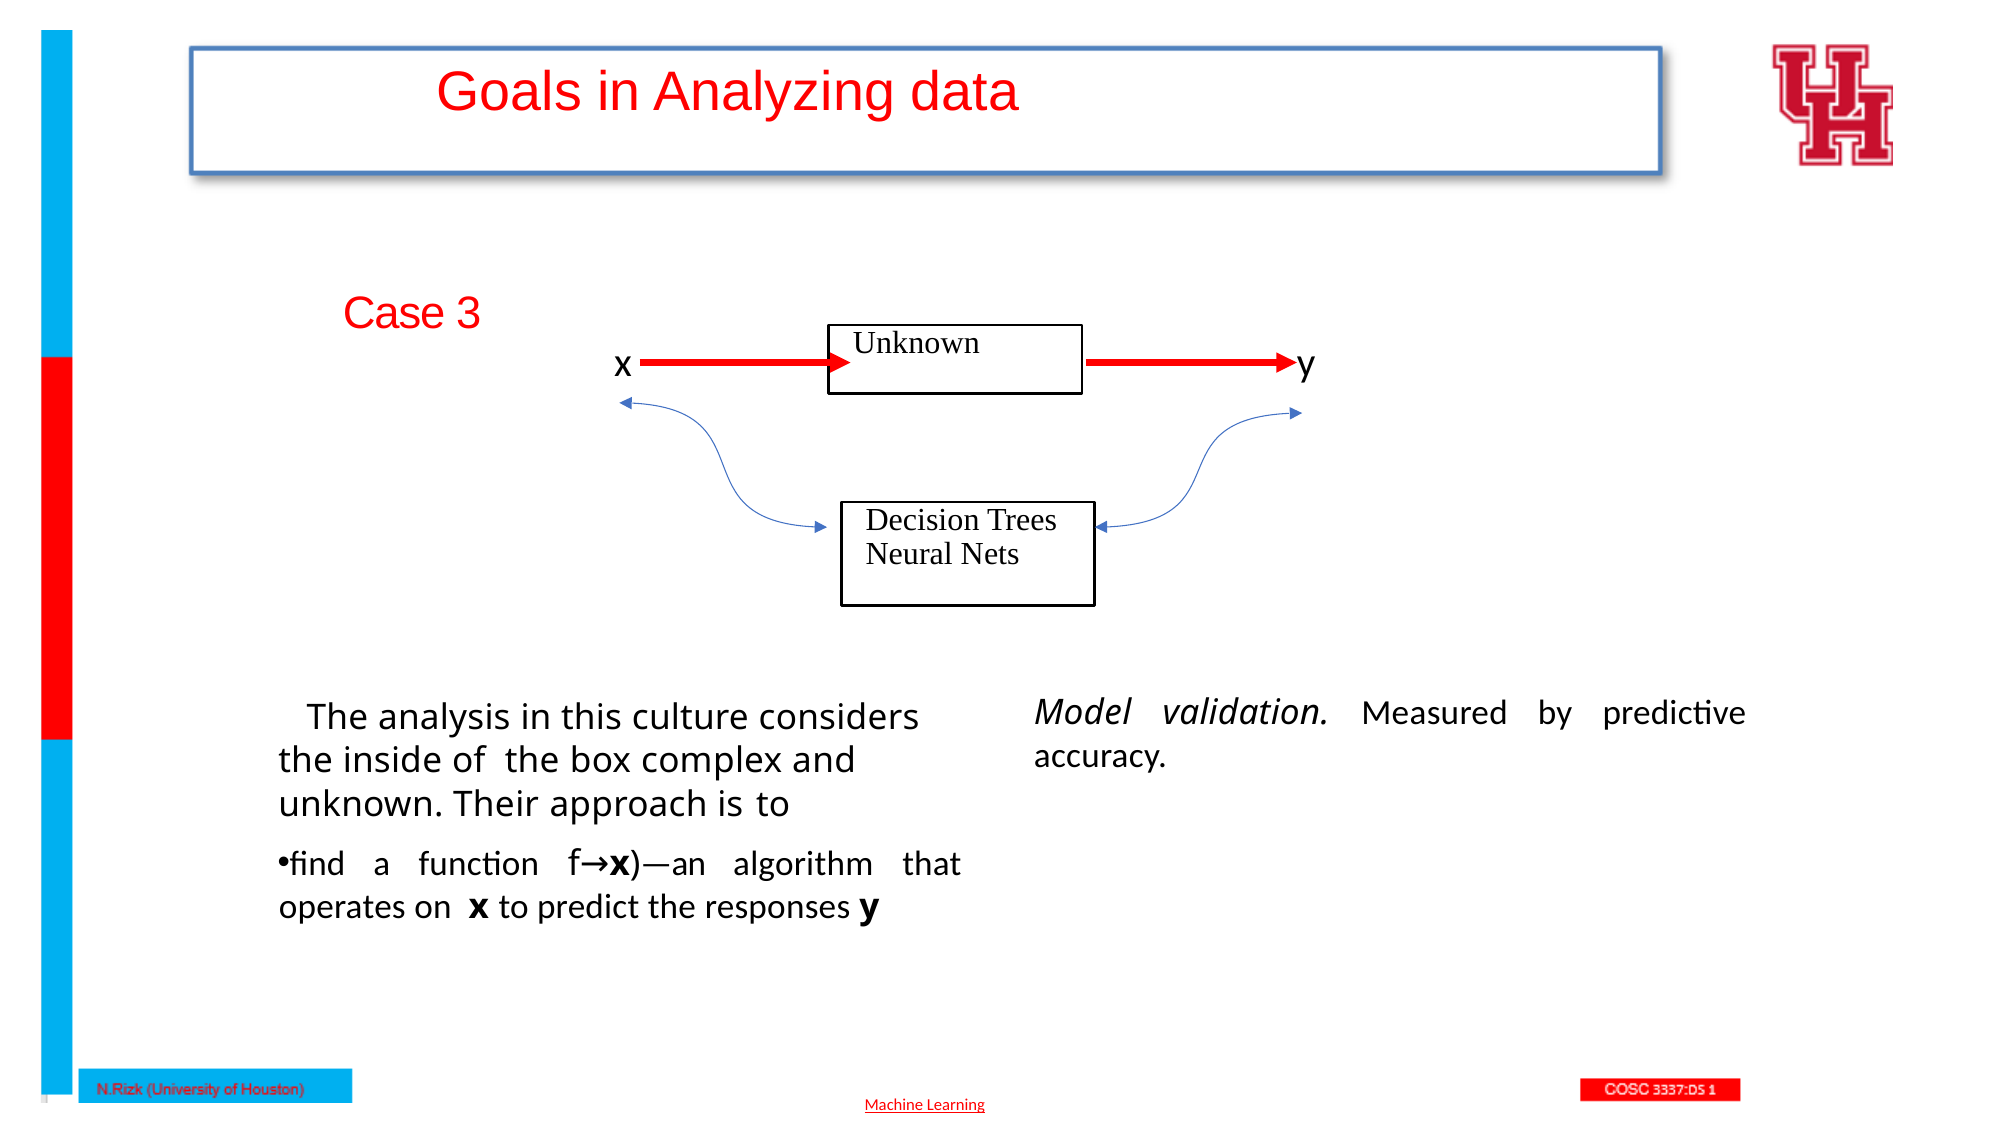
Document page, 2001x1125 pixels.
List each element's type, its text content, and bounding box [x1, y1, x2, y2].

picture [98, 1084, 110, 1094]
text_box Unknown [828, 324, 1082, 394]
text_box y [1296, 328, 1303, 393]
text_box Goals in Analyzing data [435, 66, 1674, 122]
text_box The analysis in this culture considers the inside of the box complex and unknown. Their approach is to [276, 692, 962, 823]
text_box Model validation. Measured by predictive accuracy. [1017, 637, 1768, 782]
list find a function f→x)—an algorithm that operates on x to predict the responses y [277, 837, 968, 1125]
picture [147, 1084, 154, 1097]
text_box x [614, 327, 620, 392]
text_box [1094, 412, 1303, 528]
picture [40, 30, 1893, 1103]
text_box Decision Trees Neural Nets [841, 502, 1095, 606]
picture [242, 1084, 277, 1094]
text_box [619, 402, 828, 528]
footer Machine Learning [587, 1074, 1263, 1125]
text_box Case 3 [340, 281, 498, 338]
picture [113, 1084, 142, 1094]
picture [225, 1084, 236, 1094]
picture [154, 1084, 219, 1097]
